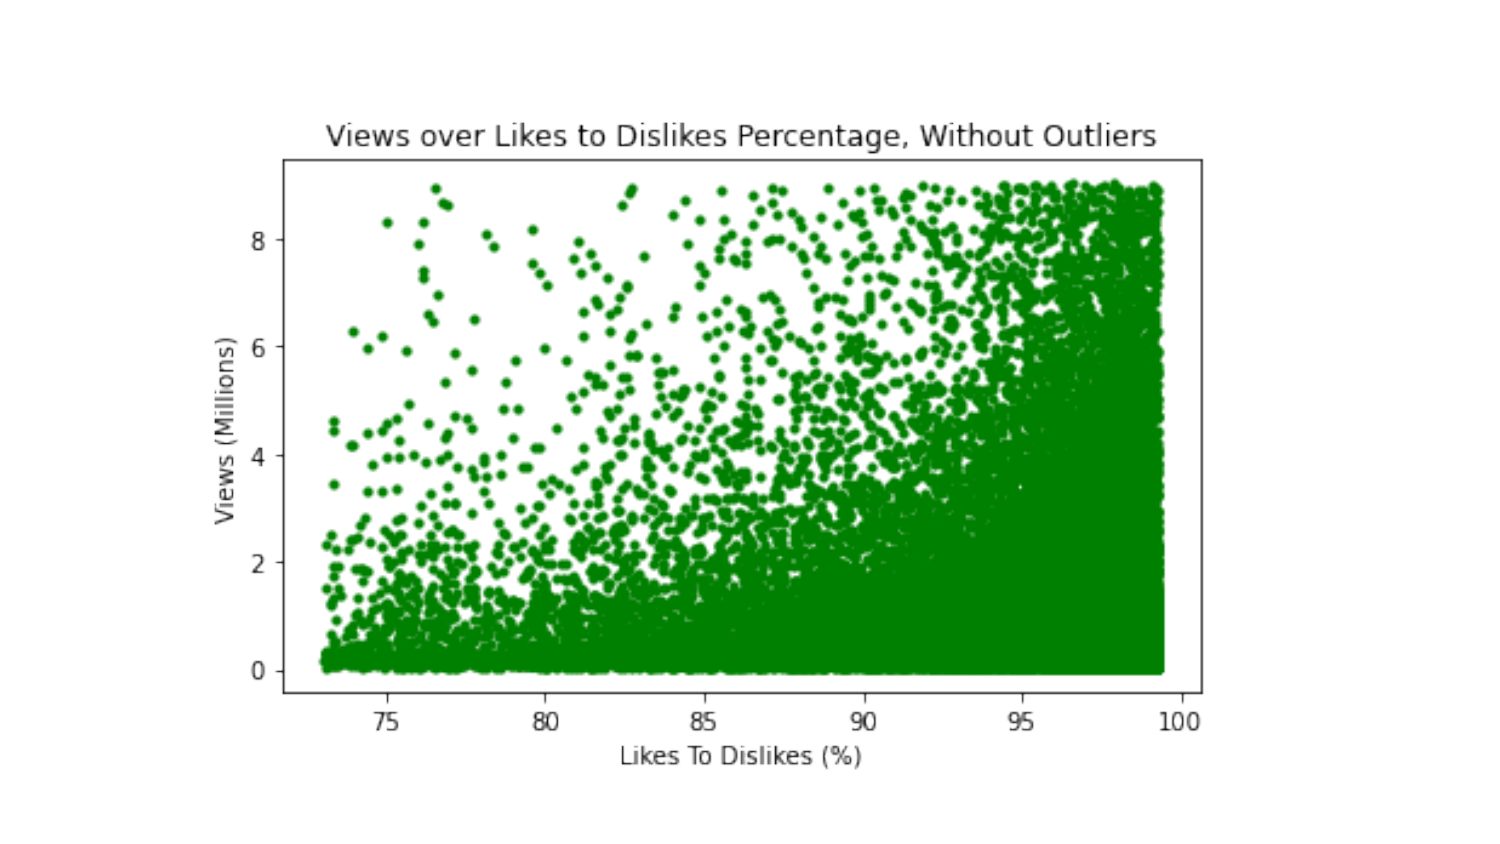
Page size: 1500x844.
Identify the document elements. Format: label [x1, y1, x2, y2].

picture [197, 105, 1221, 785]
